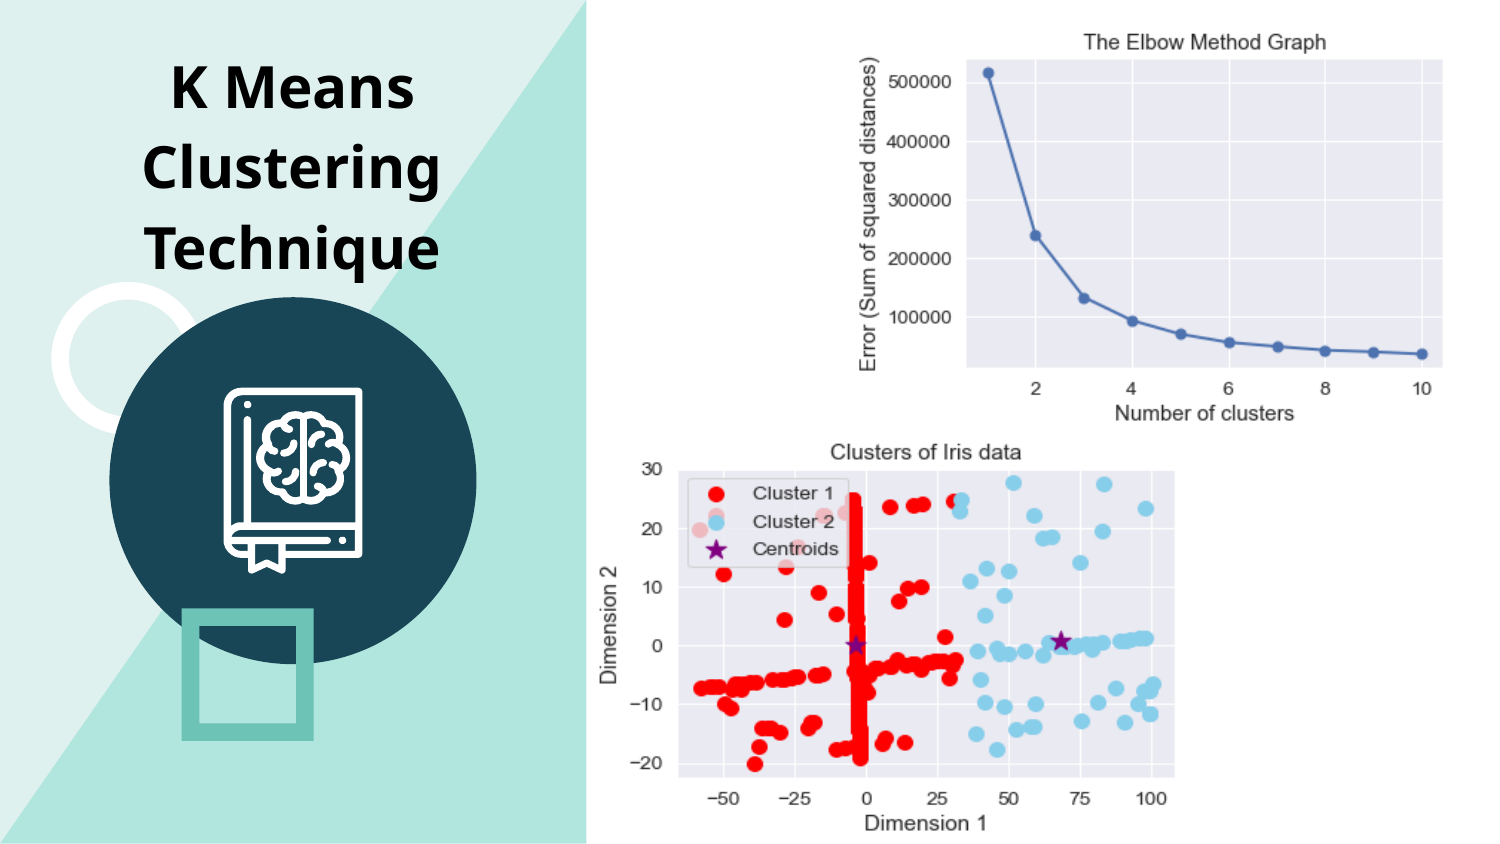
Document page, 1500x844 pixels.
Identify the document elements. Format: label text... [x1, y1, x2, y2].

picture [591, 24, 1453, 844]
title K Means Clustering Technique [0, 24, 585, 229]
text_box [51, 281, 477, 742]
